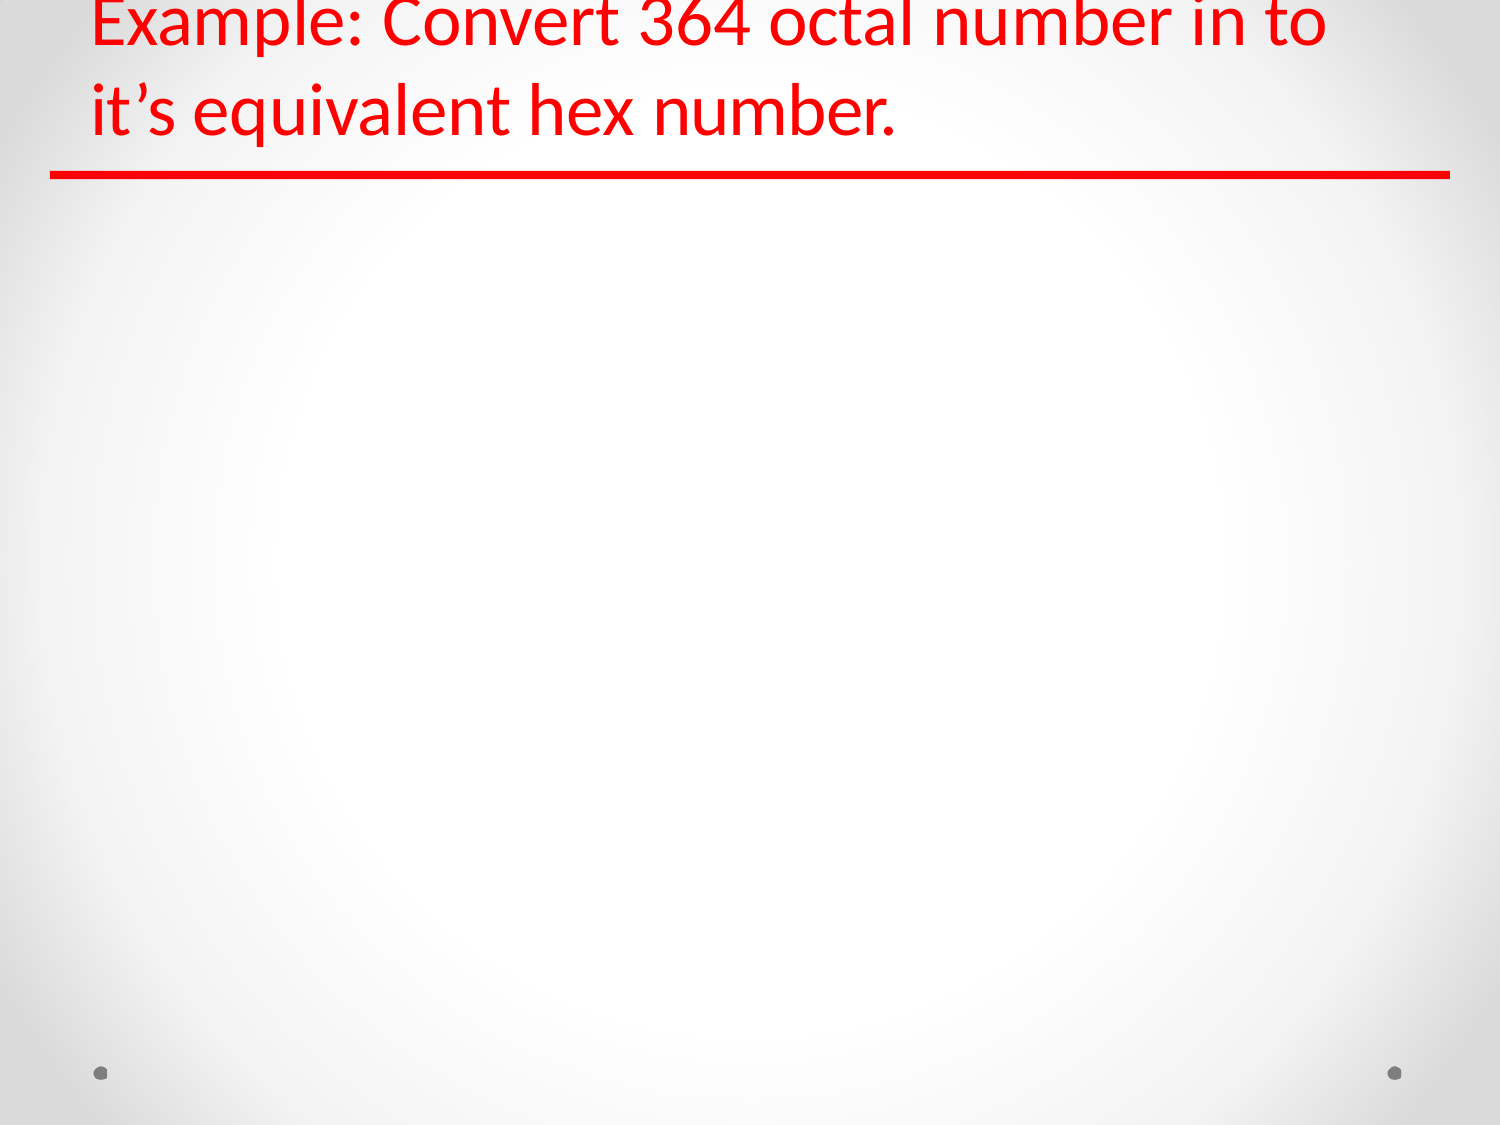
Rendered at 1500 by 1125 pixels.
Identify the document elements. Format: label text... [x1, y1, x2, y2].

title Example: Convert 364 octal number in to it’s equivalent hex number. [87, 0, 1413, 159]
picture [0, 0, 1500, 1125]
